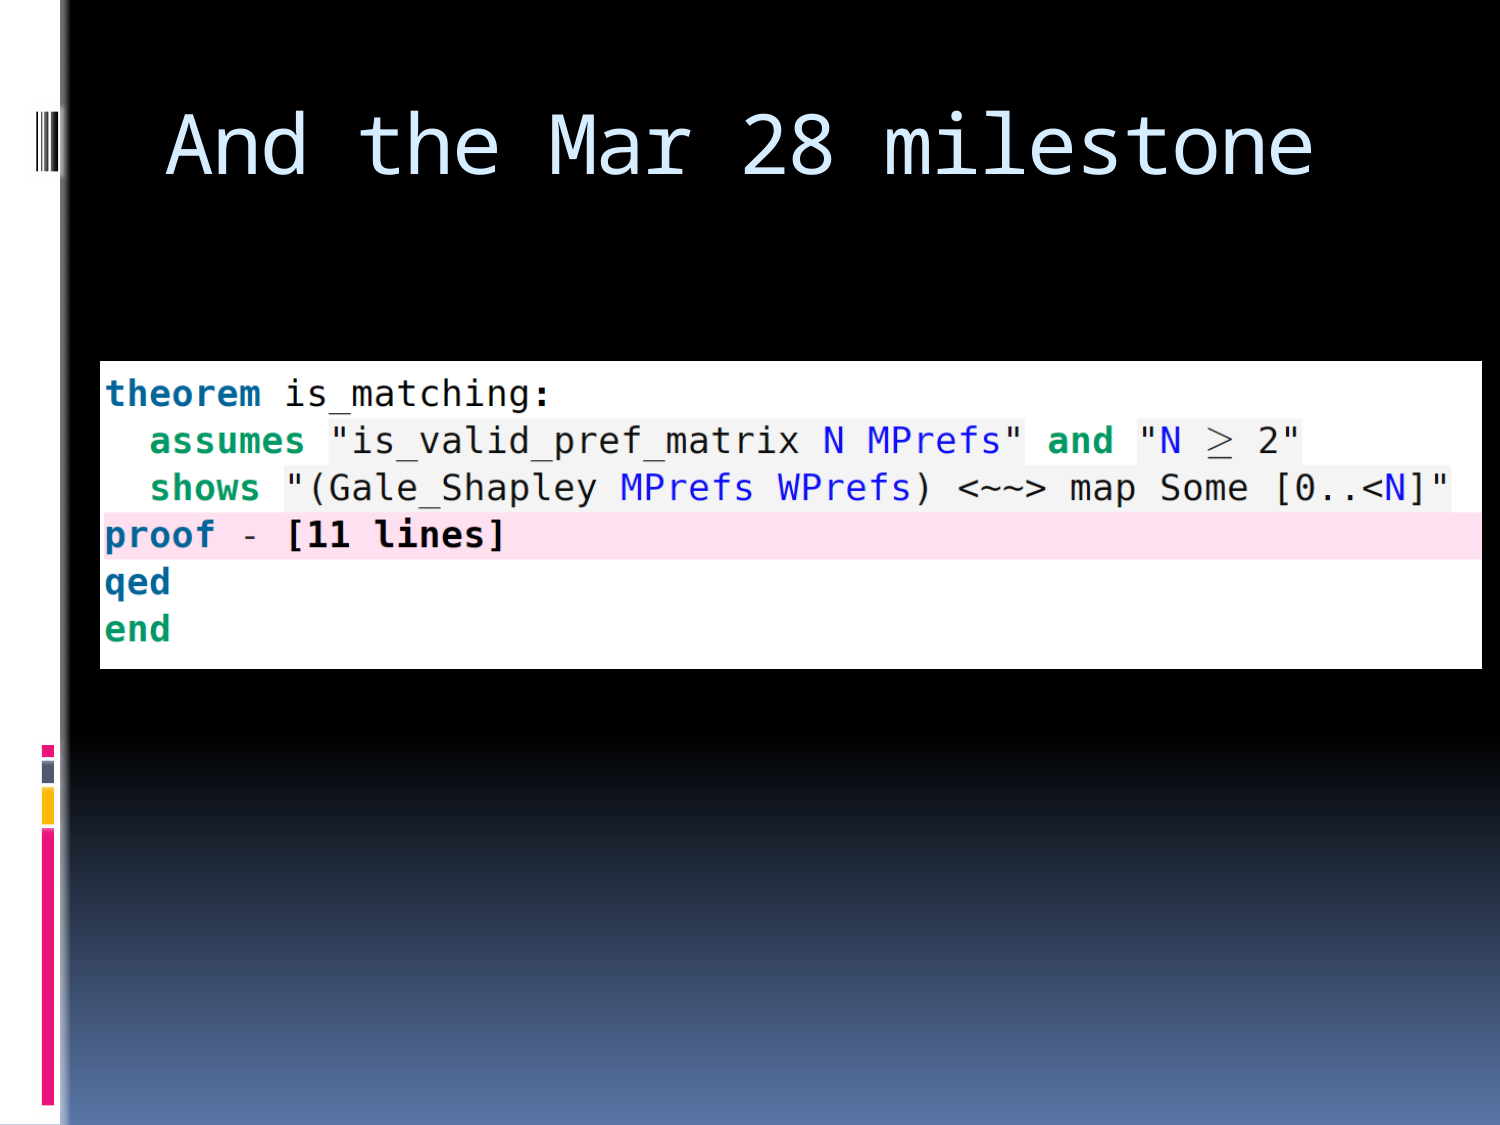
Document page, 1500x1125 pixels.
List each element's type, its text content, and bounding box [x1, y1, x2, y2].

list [99, 361, 1483, 670]
title And the Mar 28 milestone [150, 83, 1425, 234]
